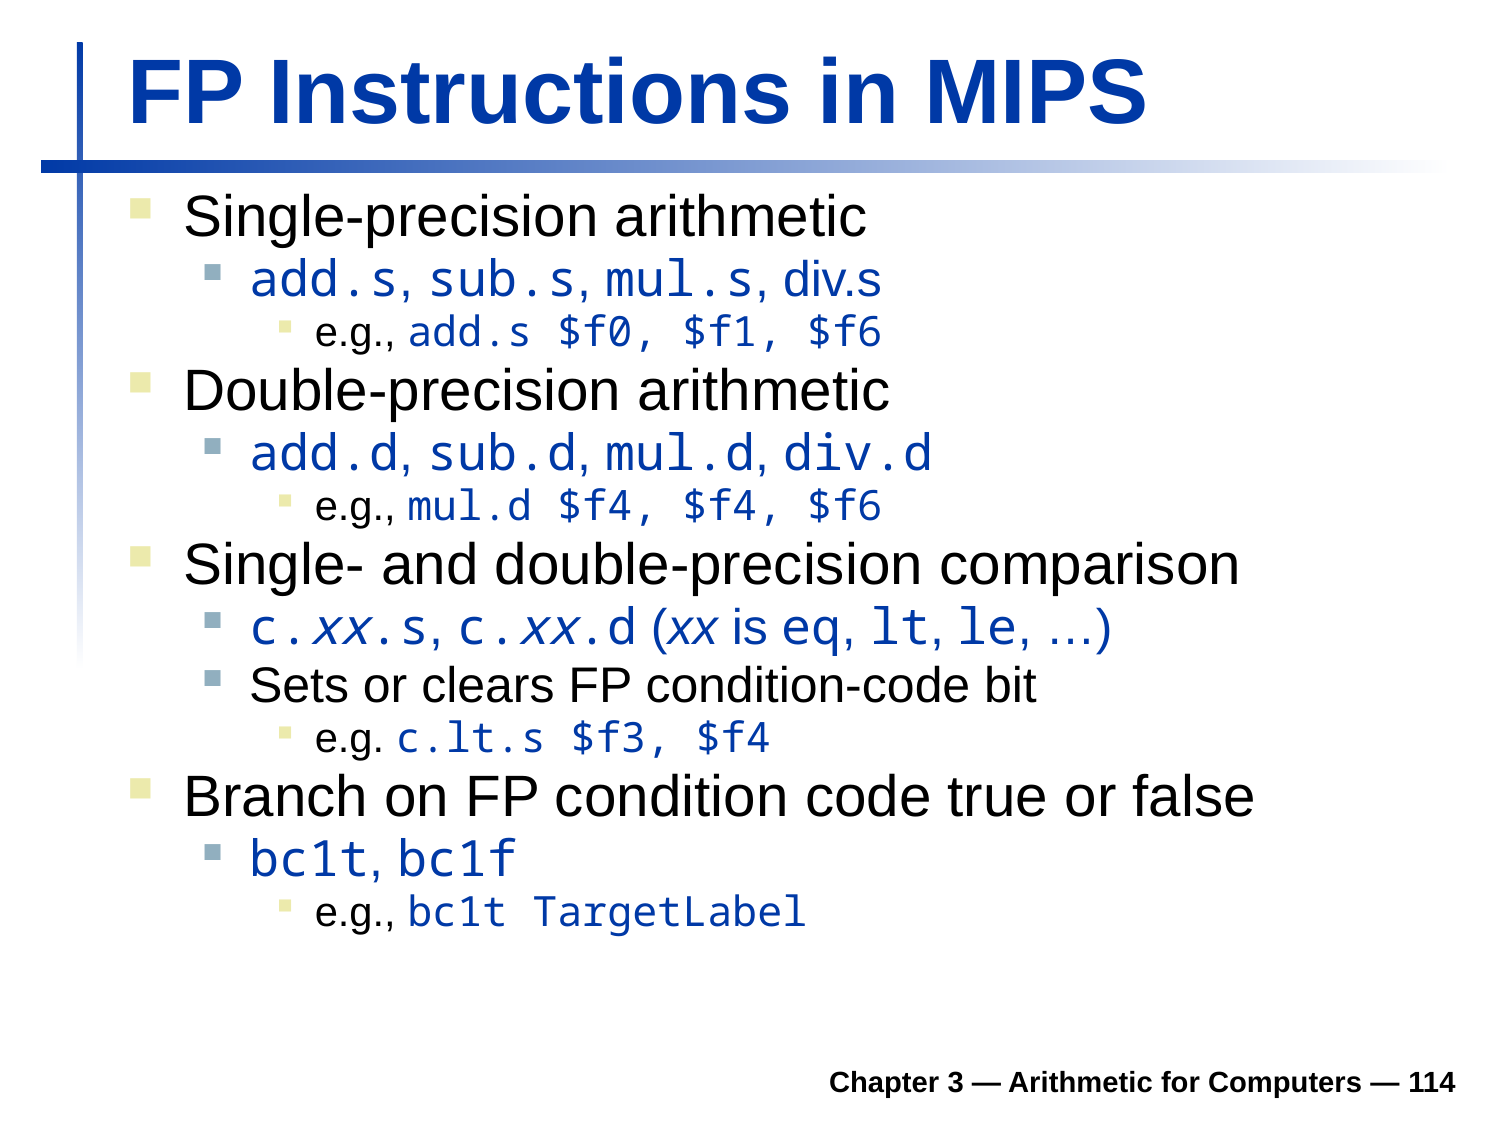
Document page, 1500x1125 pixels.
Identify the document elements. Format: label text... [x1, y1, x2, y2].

footer Chapter 3 — Arithmetic for Computers — 114 [277, 1046, 1471, 1106]
list Single-precision arithmetic add.s, sub.s, mul.s, div.s e.g., add.s $f0, $f1, $f6 Double-precision arithmetic add.d, sub.d, mul.d, div.d e.g., mul.d $f4, $f4, $f6 Single- and double-precision comparison c.xx.s, c.xx.d (xx is eq, lt, le, …) Sets or clears FP condition-code bit e.g. c.lt.s $f3, $f4 Branch on FP condition code true or false bc1t, bc1f e.g., bc1t TargetLabel [112, 184, 1469, 1024]
title FP Instructions in MIPS [112, 23, 1468, 149]
